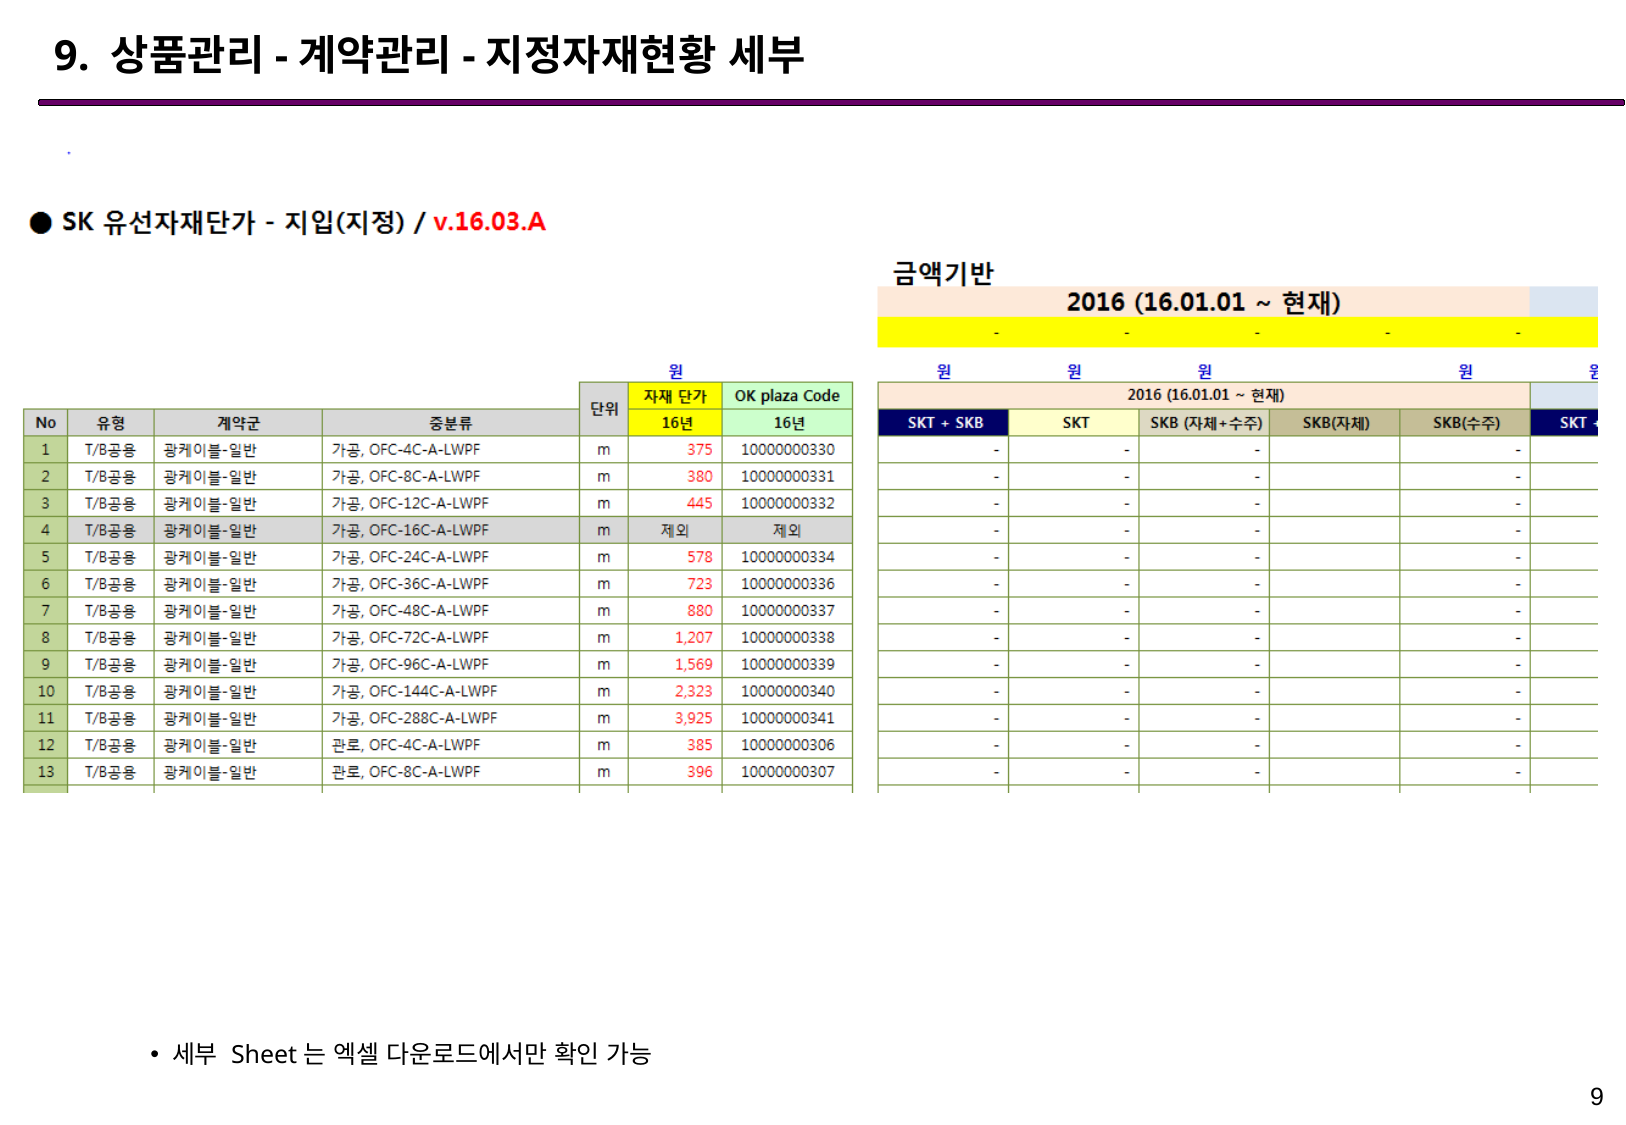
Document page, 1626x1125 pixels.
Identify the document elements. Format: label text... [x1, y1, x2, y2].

text_box 세부 Sheet는 엑셀 다운로드에서만 확인 가능 [135, 1031, 676, 1076]
picture [0, 151, 1598, 793]
text_box [0, 0, 1625, 75]
title 9. 상품관리-계약관리-지정자재현황 세부 [38, 23, 1502, 85]
